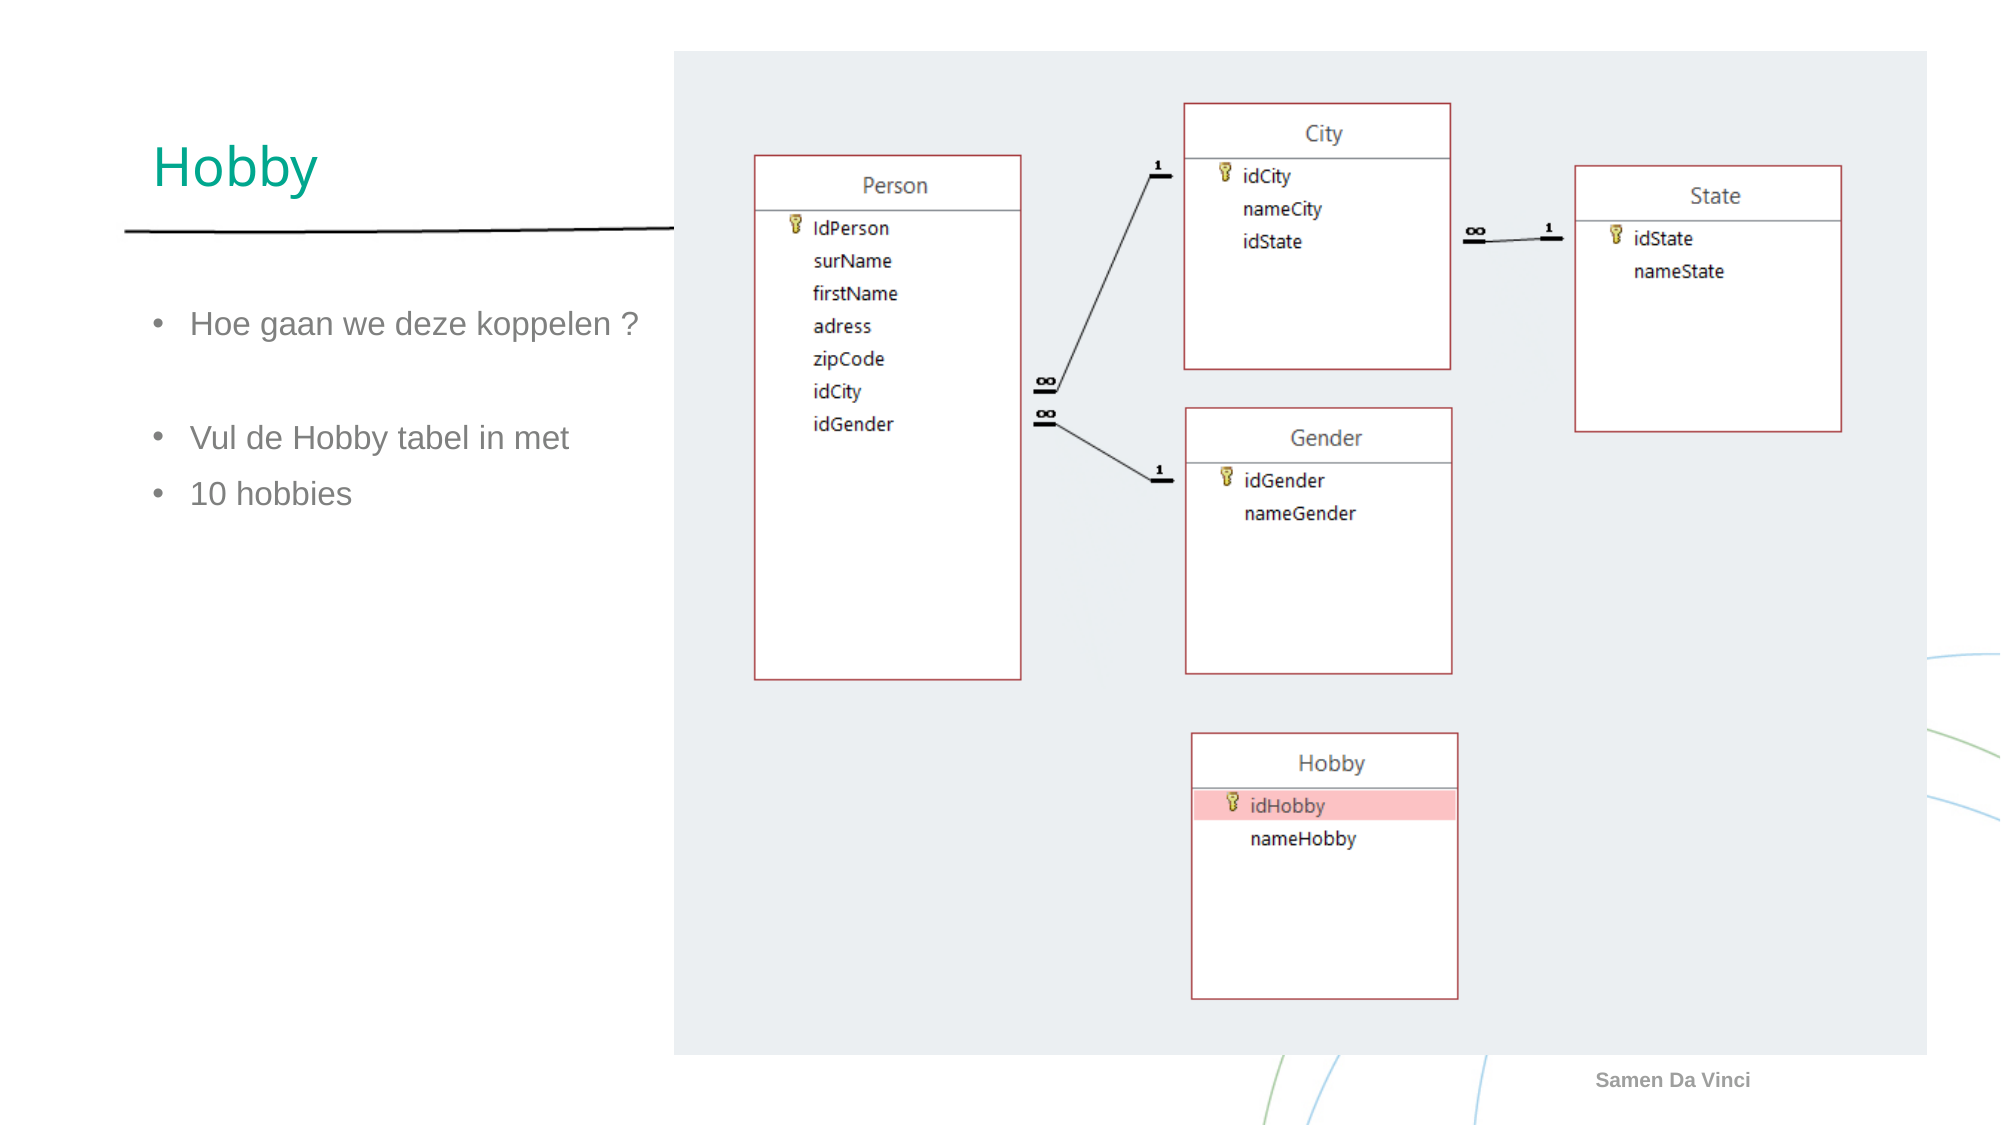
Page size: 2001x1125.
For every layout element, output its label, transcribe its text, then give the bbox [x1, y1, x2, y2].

title Hobby [137, 59, 674, 278]
picture [0, 0, 2001, 1125]
list Hoe gaan we deze koppelen ? Vul de Hobby tabel in met 10 hobbies [137, 299, 674, 1014]
